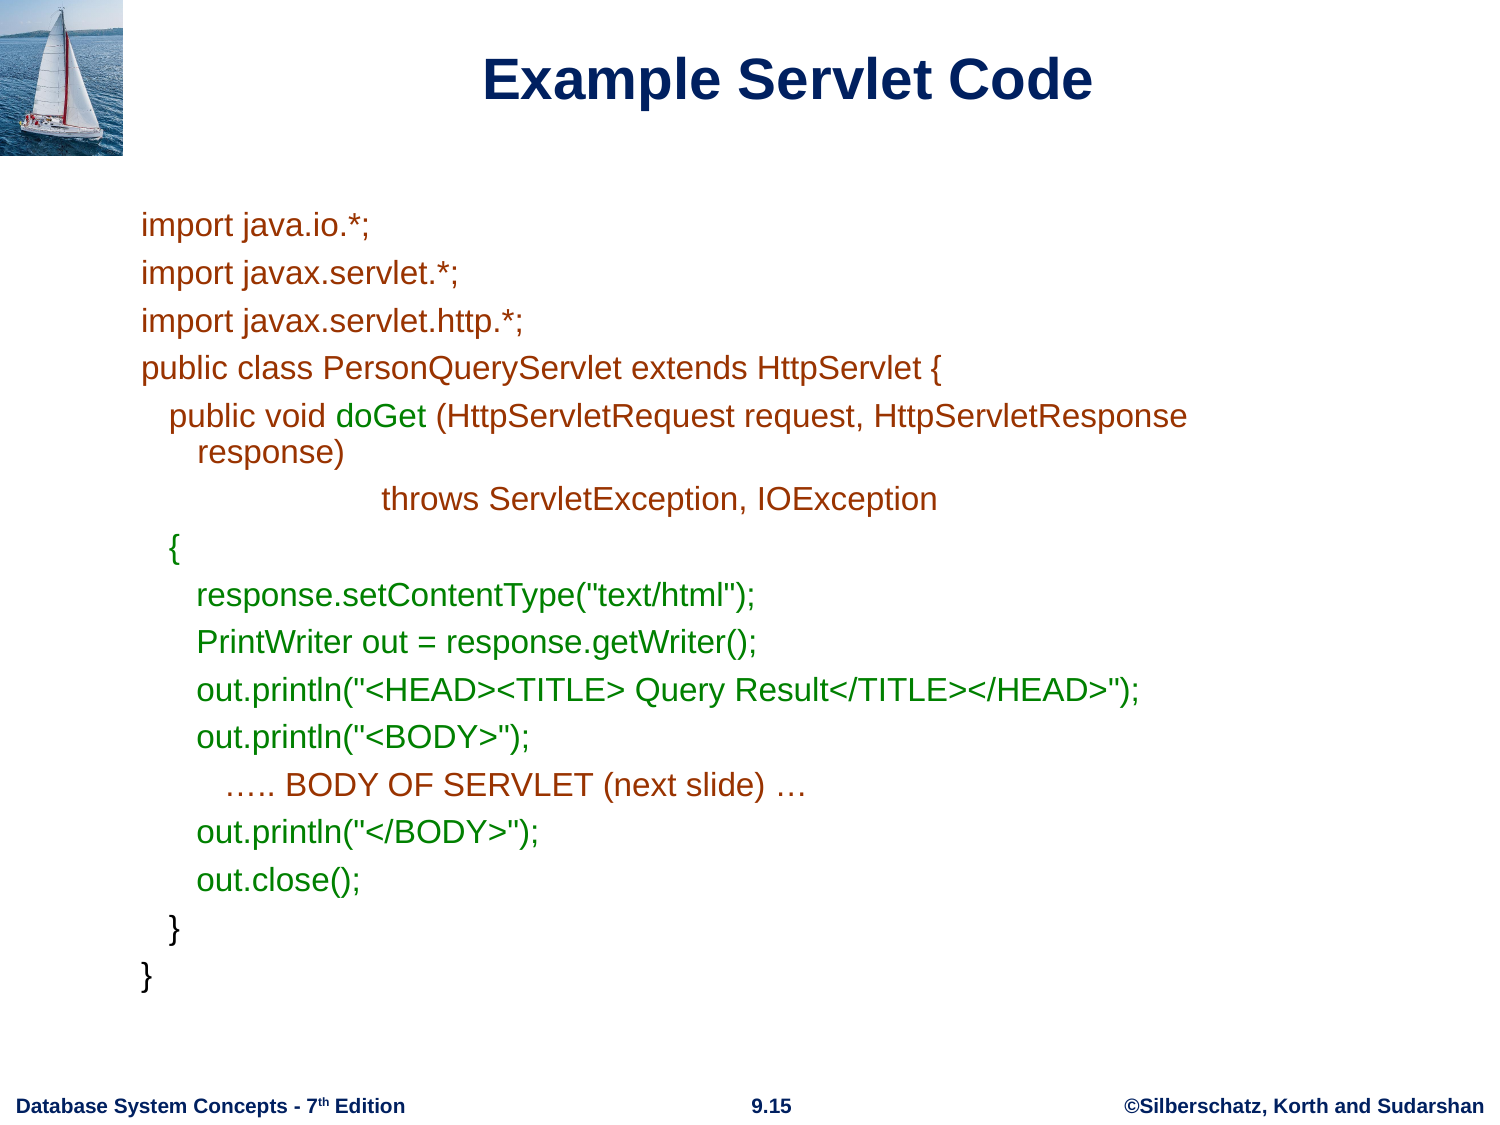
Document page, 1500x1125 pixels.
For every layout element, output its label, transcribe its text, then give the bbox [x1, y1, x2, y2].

picture [0, 0, 123, 156]
title Example Servlet Code [125, 18, 1452, 120]
list import java.io.*; import javax.servlet.*; import javax.servlet.http.*; public class PersonQueryServlet extends HttpServlet { public void doGet (HttpServletRequest request, HttpServletResponse response) throws ServletException, IOException { response.setContentType("text/html"); PrintWriter out = response.getWriter(); out.println("<HEAD><TITLE> Query Result</TITLE></HEAD>"); out.println("<BODY>"); ….. BODY OF SERVLET (next slide) … out.println("</BODY>"); out.close(); } } [126, 200, 1343, 1031]
